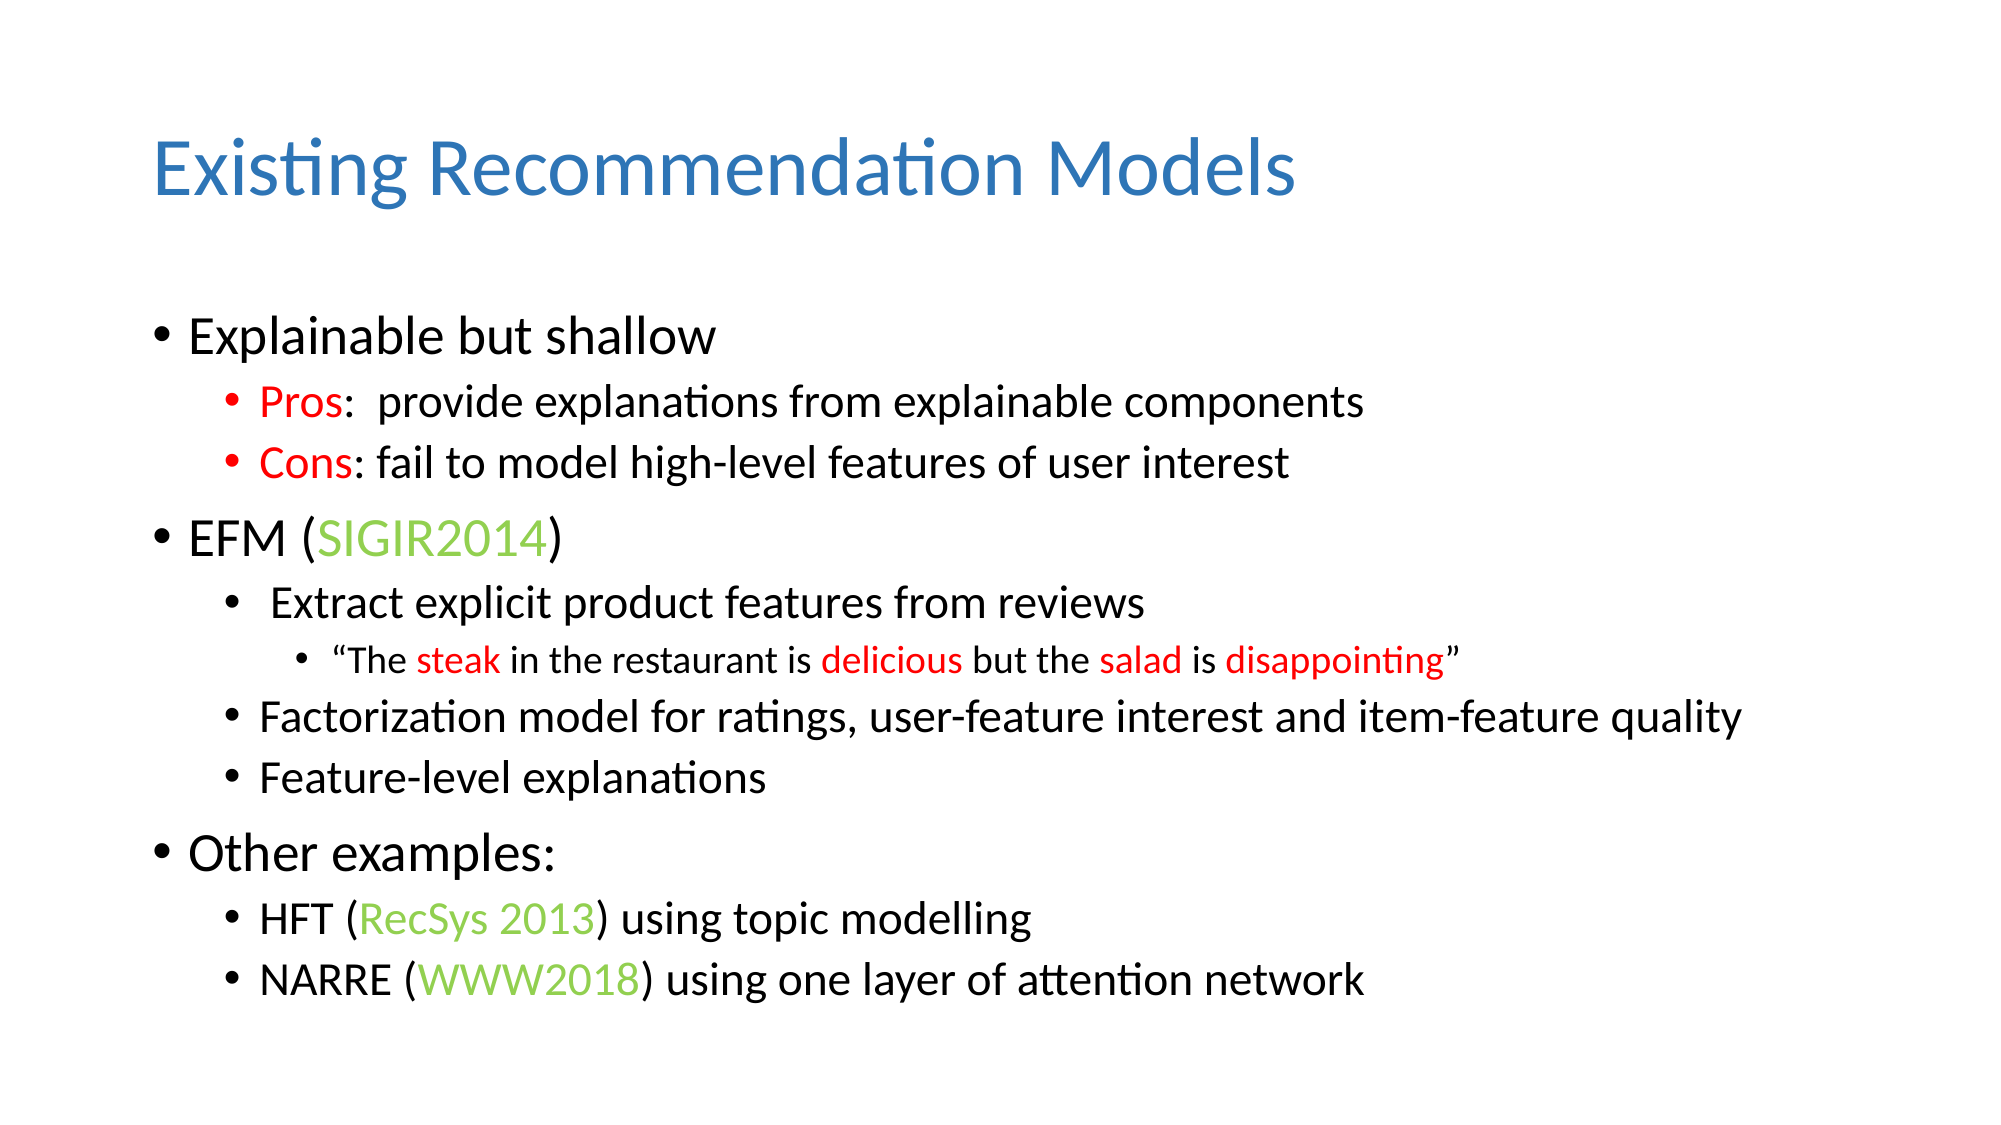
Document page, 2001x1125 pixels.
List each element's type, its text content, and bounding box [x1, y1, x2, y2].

list Explainable but shallow Pros: provide explanations from explainable components Cons: fail to model high-level features of user interest EFM (SIGIR2014) Extract explicit product features from reviews “The steak in the restaurant is delicious but the salad is disappointing” Factorization model for ratings, user-feature interest and item-feature quality Feature-level explanations Other examples: HFT (RecSys 2013) using topic modelling NARRE (WWW2018) using one layer of attention network [137, 299, 1863, 1014]
title Existing Recommendation Models [137, 59, 1863, 278]
